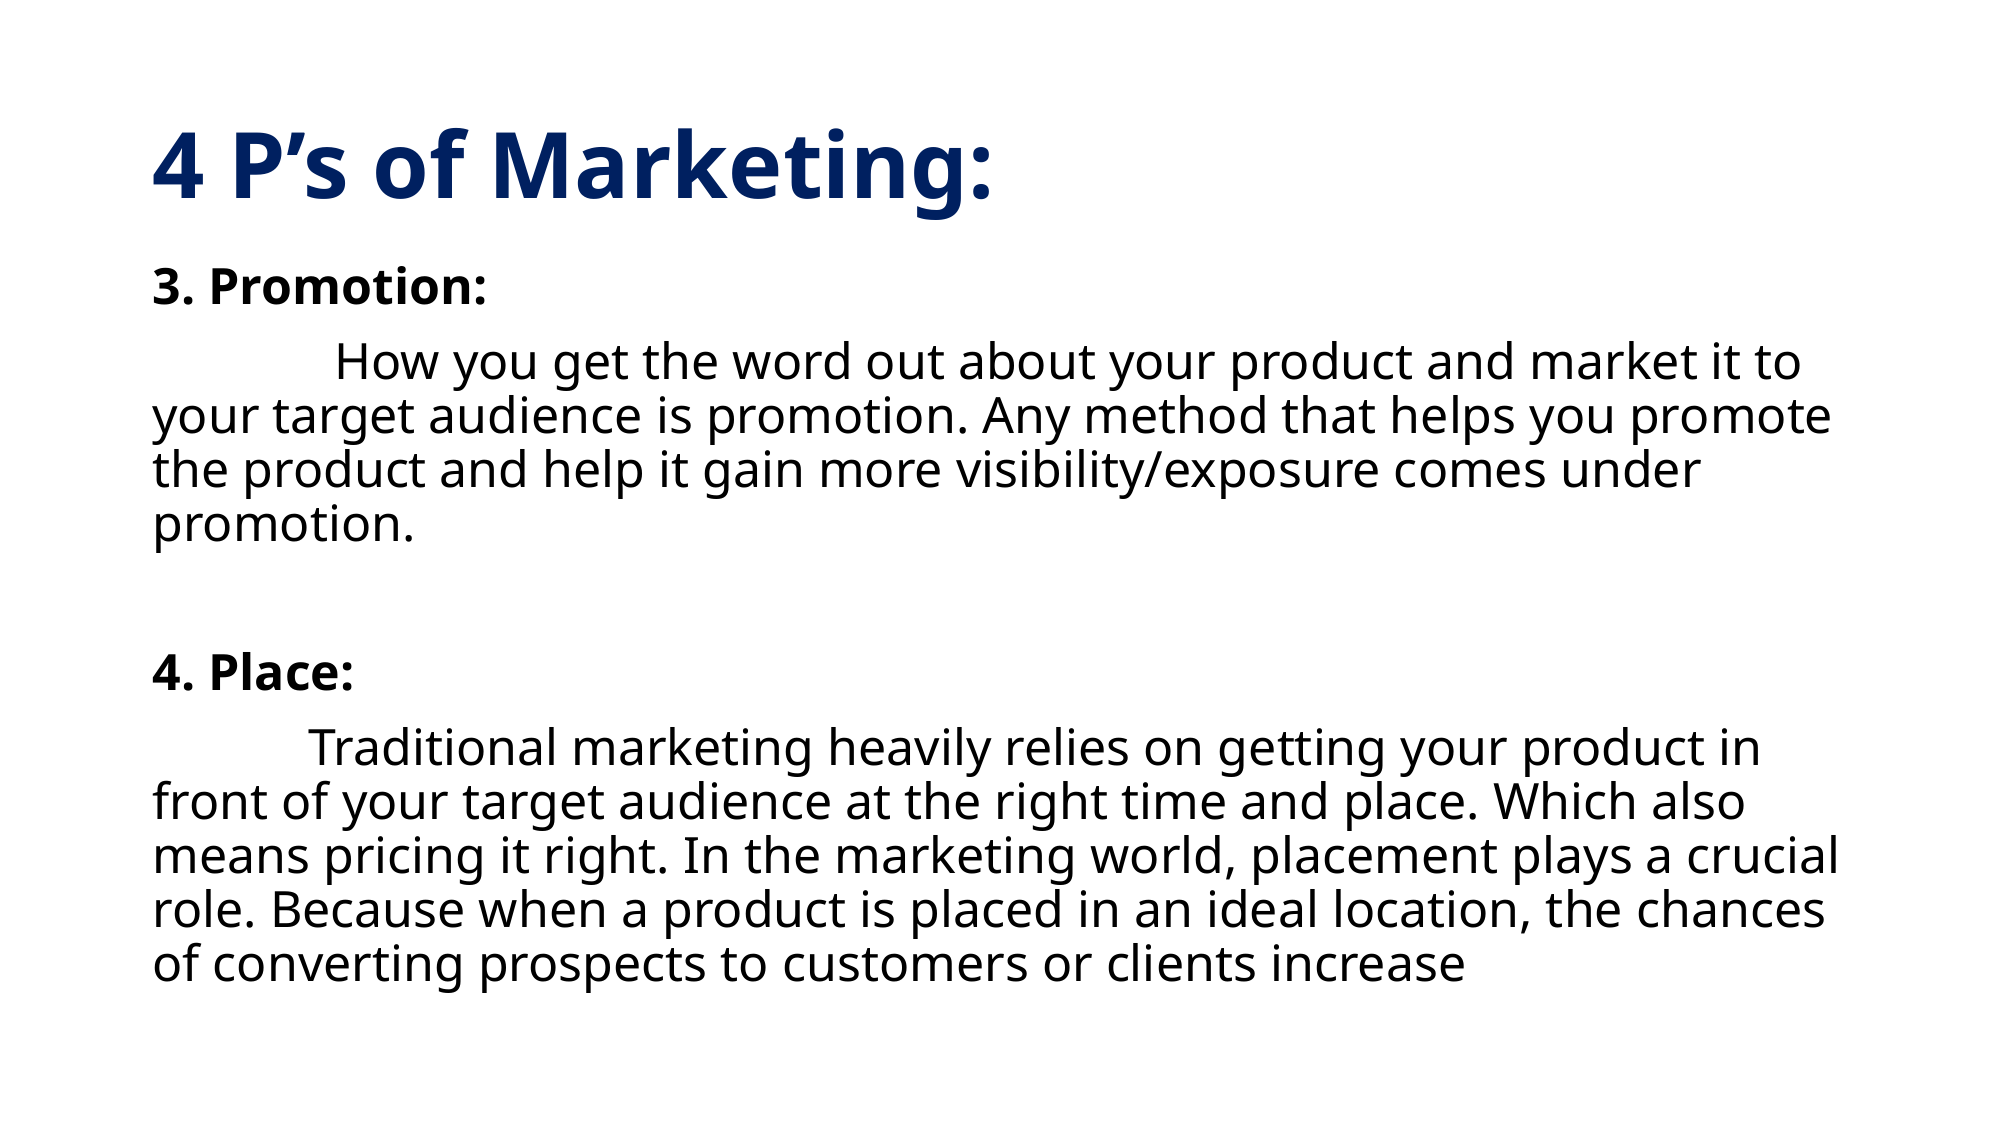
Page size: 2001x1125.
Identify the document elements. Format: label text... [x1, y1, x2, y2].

title 4 P’s of Marketing: [137, 59, 1863, 253]
list 3. Promotion: How you get the word out about your product and market it to your target audience is promotion. Any method that helps you promote the product and help it gain more visibility/exposure comes under promotion. 4. Place: Traditional marketing heavily relies on getting your product in front of your target audience at the right time and place. Which also means pricing it right. In the marketing world, placement plays a crucial role. Because when a product is placed in an ideal location, the chances of converting prospects to customers or clients increase [137, 253, 1863, 1014]
